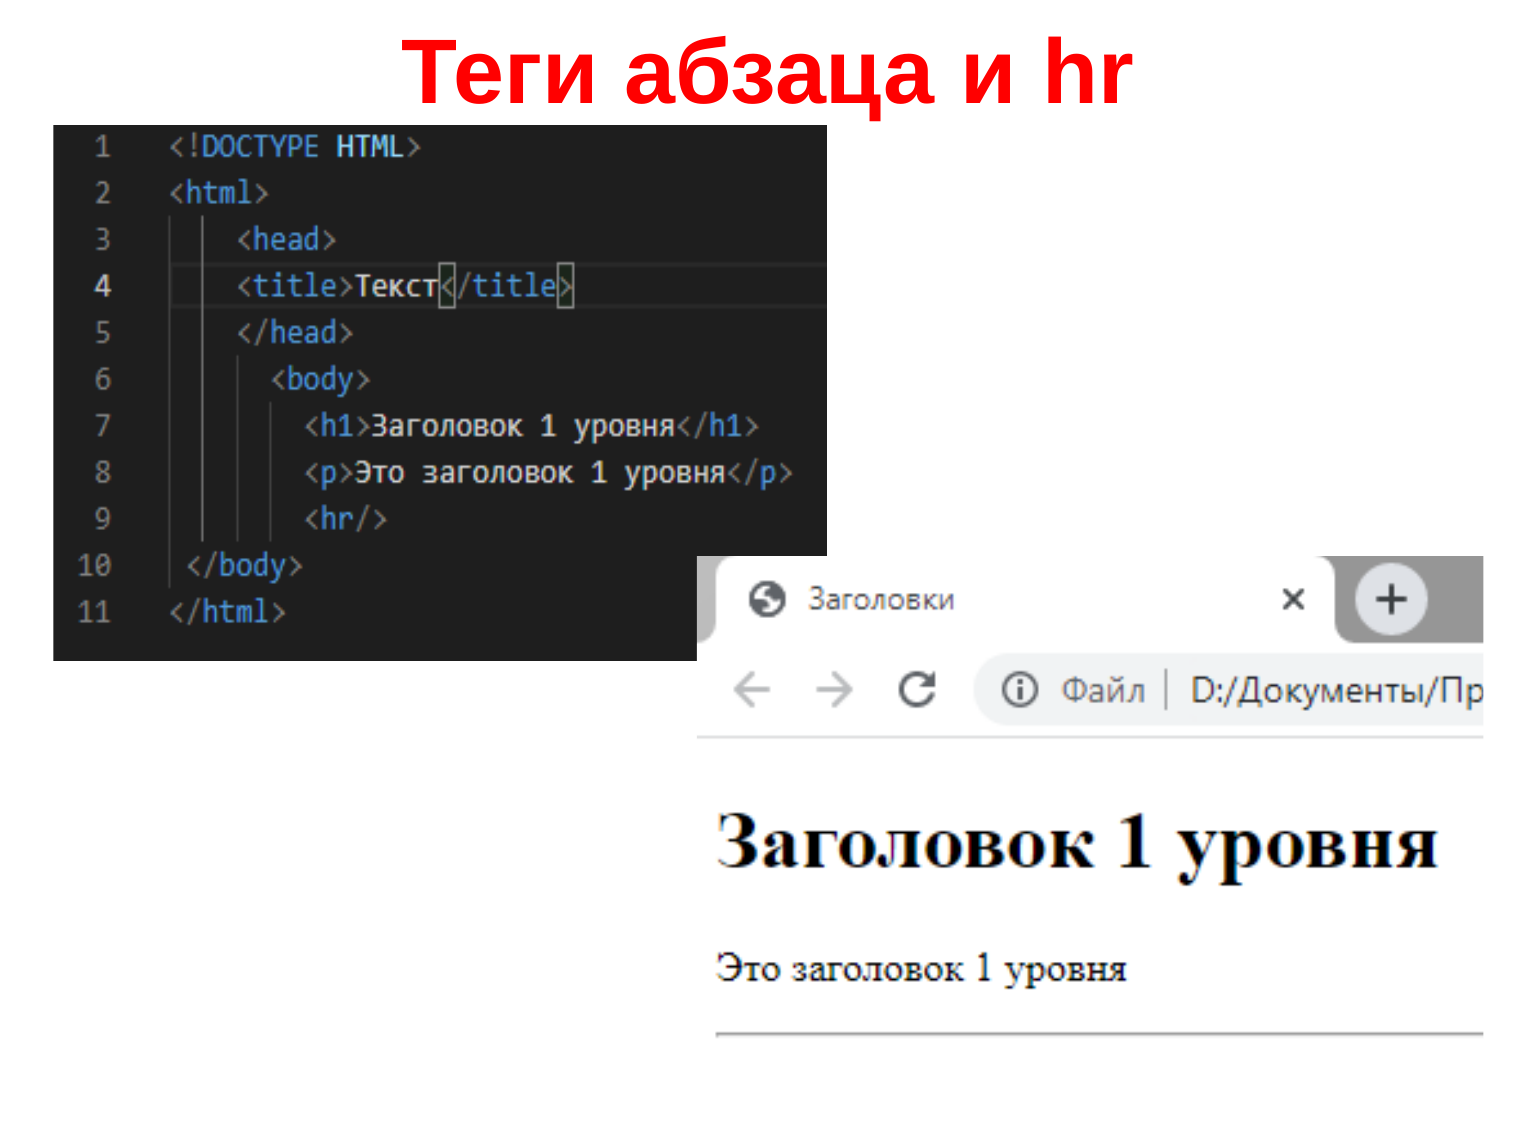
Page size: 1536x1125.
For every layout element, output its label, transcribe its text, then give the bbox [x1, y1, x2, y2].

picture [53, 125, 1484, 1089]
title Теги абзаца и hr [76, 0, 1459, 161]
